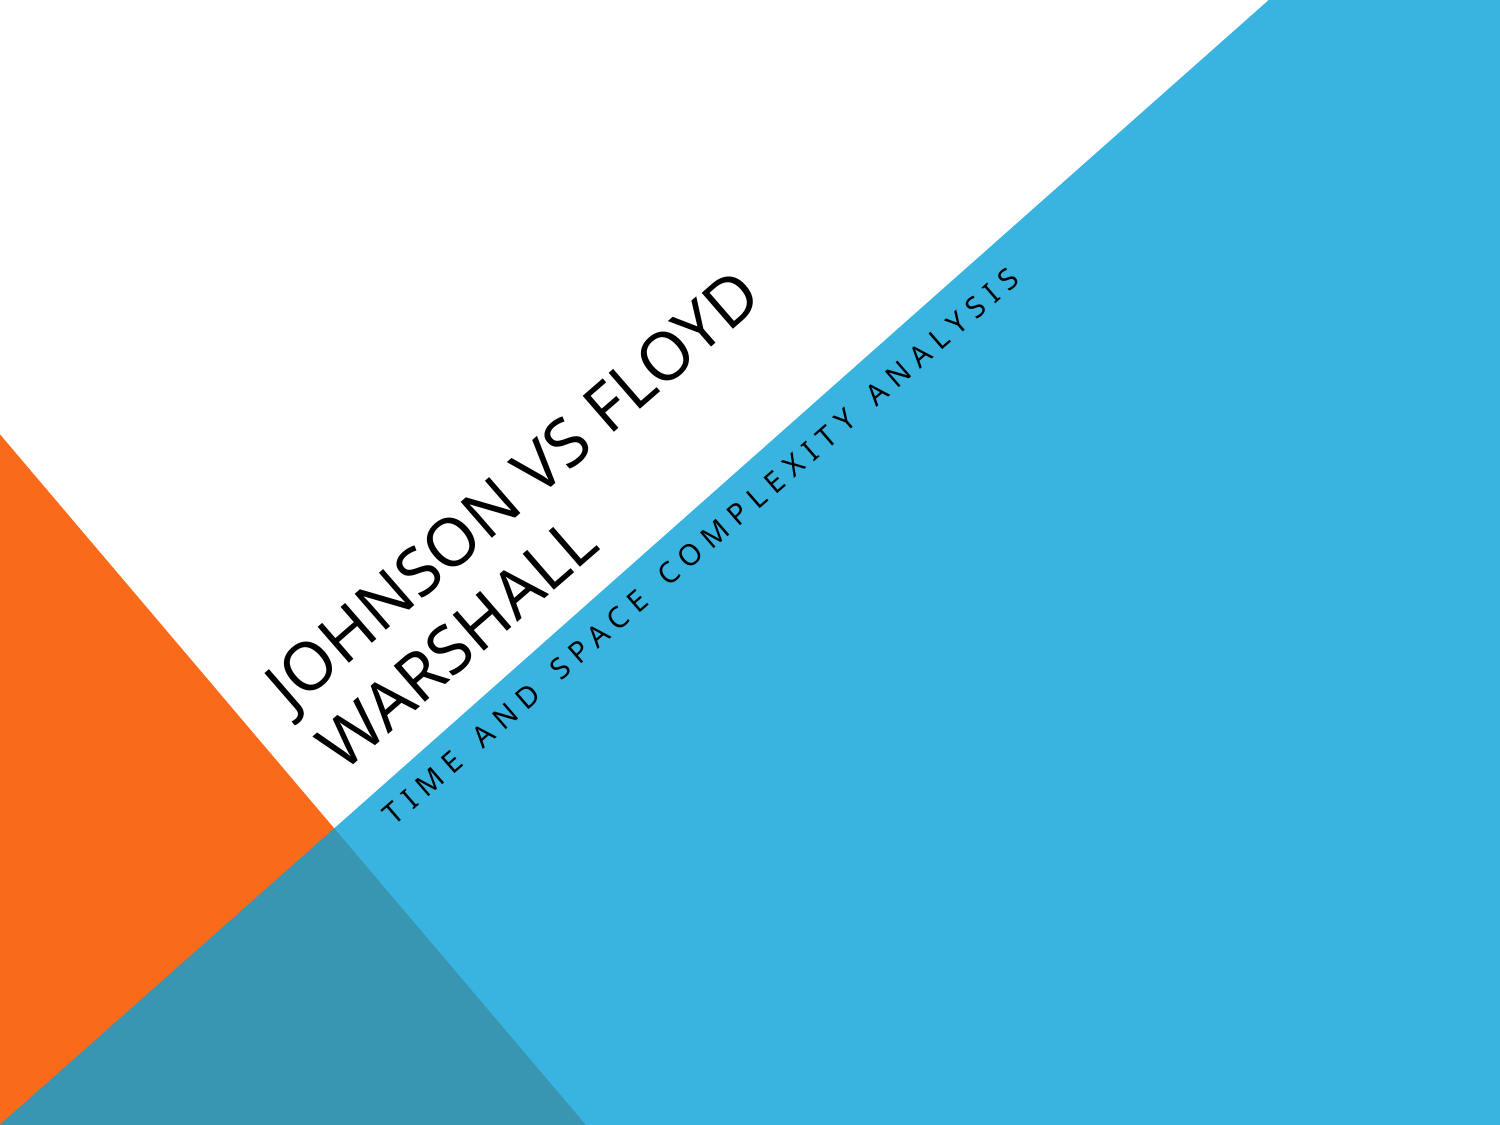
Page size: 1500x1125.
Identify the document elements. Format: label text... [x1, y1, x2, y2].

subtitle Time and space complexity analysis [362, 112, 1204, 854]
title JOHNSON vs floyd warshall [243, 22, 1101, 795]
